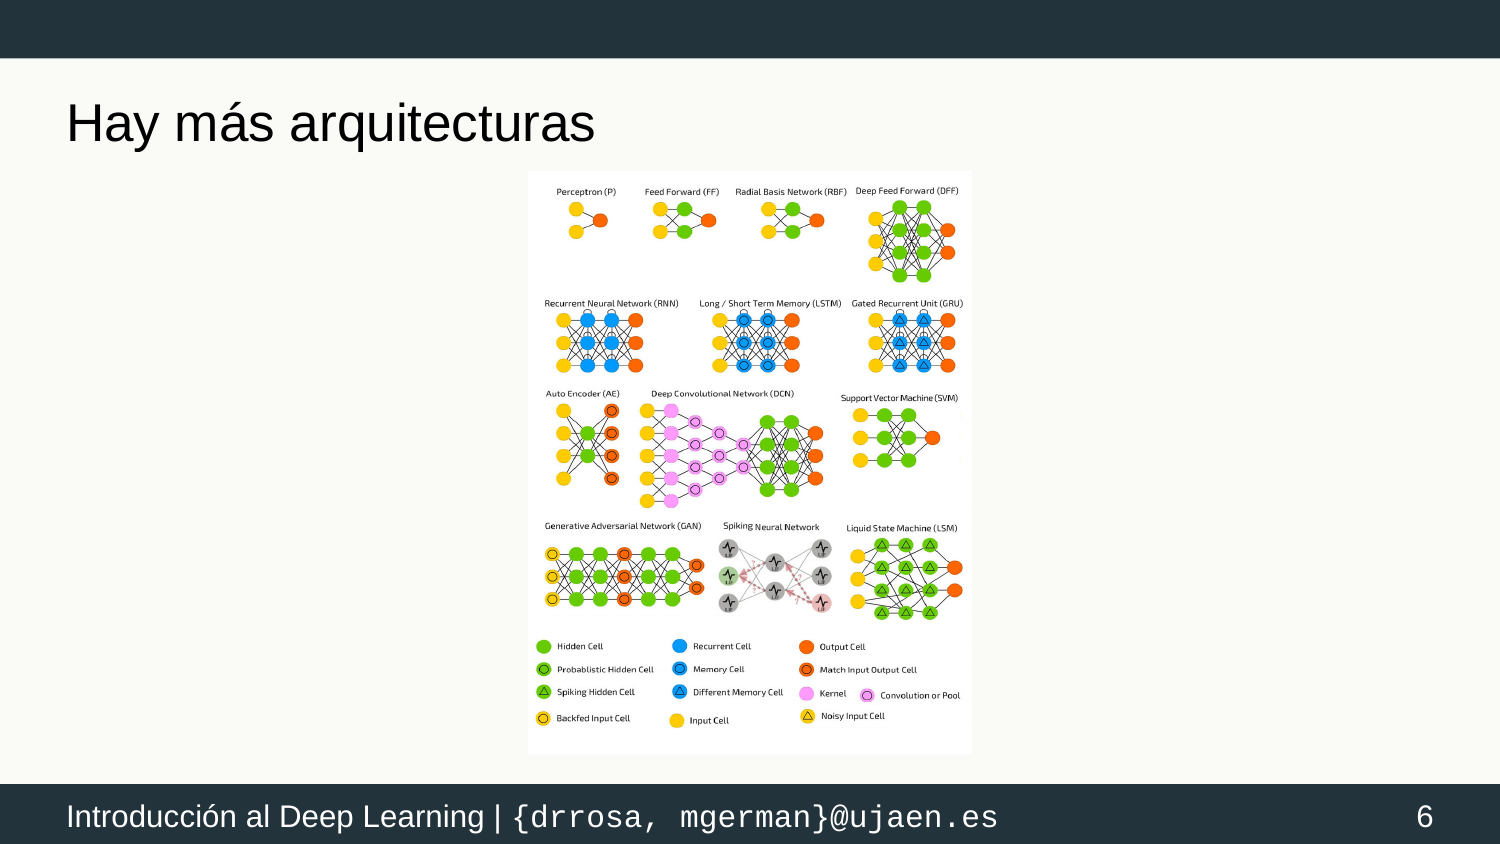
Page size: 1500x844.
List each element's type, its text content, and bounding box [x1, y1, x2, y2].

slide_number ‹#› [1358, 782, 1449, 844]
picture [528, 171, 972, 755]
title Hay más arquitecturas [51, 72, 1449, 167]
